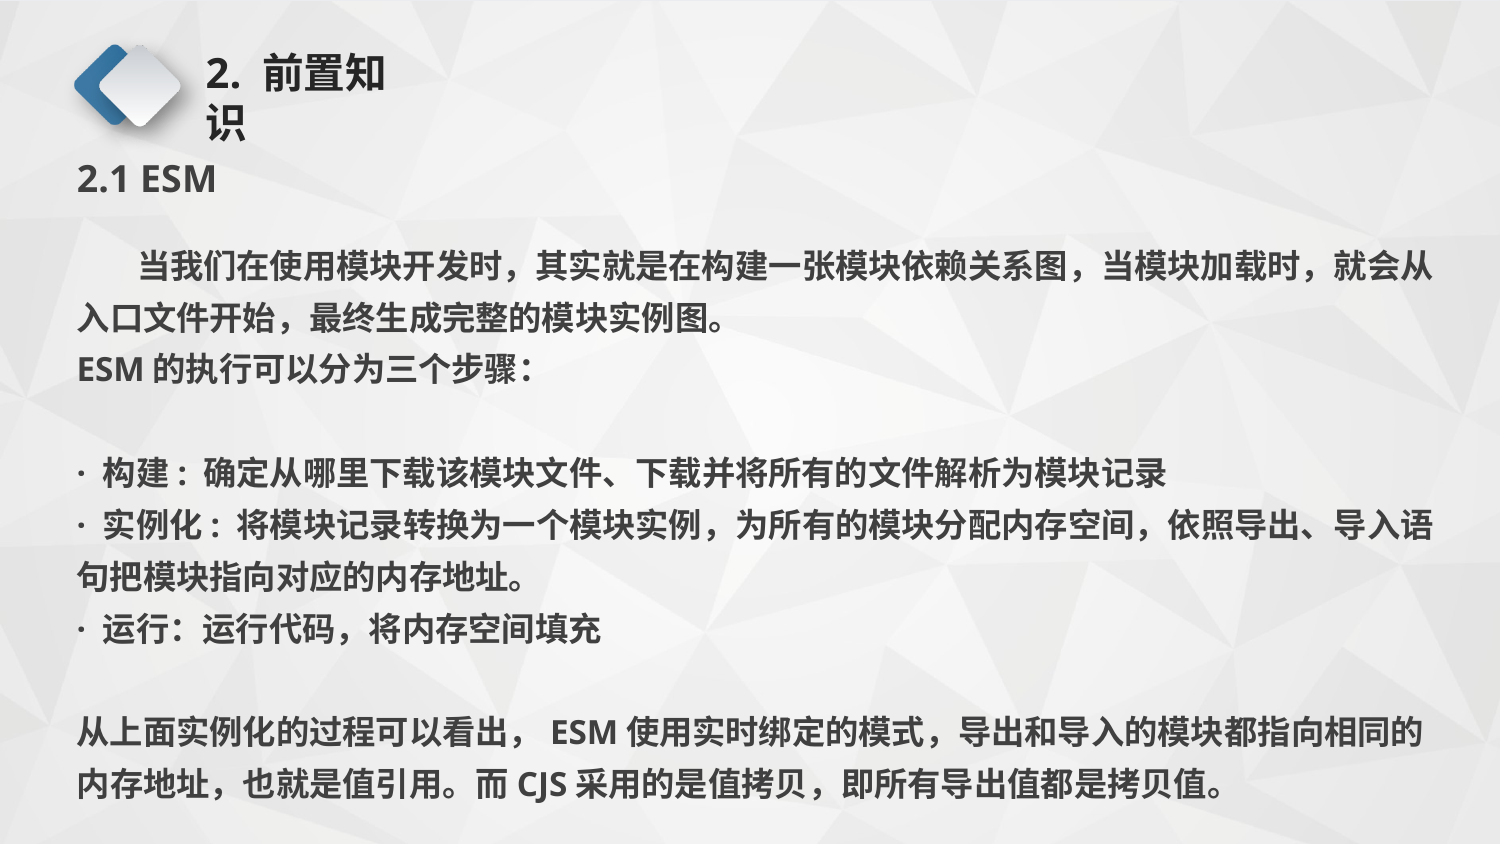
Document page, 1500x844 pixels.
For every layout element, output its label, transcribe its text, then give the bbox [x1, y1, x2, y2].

text_box 2.1 ESM [76, 150, 695, 200]
text_box 当我们在使用模块开发时，其实就是在构建一张模块依赖关系图，当模块加载时，就会从入口文件开始，最终生成完整的模块实例图。 ESM的执行可以分为三个步骤： · 构建: 确定从哪里下载该模块文件、下载并将所有的文件解析为模块记录 · 实例化: 将模块记录转换为一个模块实例，为所有的模块分配内存空间，依照导出、导入语句把模块指向对应的内存地址。 · 运行：运行代码，将内存空间填充 从上面实例化的过程可以看出，ESM使用实时绑定的模式，导出和导入的模块都指向相同的内存地址，也就是值引用。而CJS采用的是值拷贝，即所有导出值都是拷贝值。 [76, 232, 1457, 804]
title 2. 前置知识 [194, 41, 434, 103]
picture [0, 1, 1500, 844]
